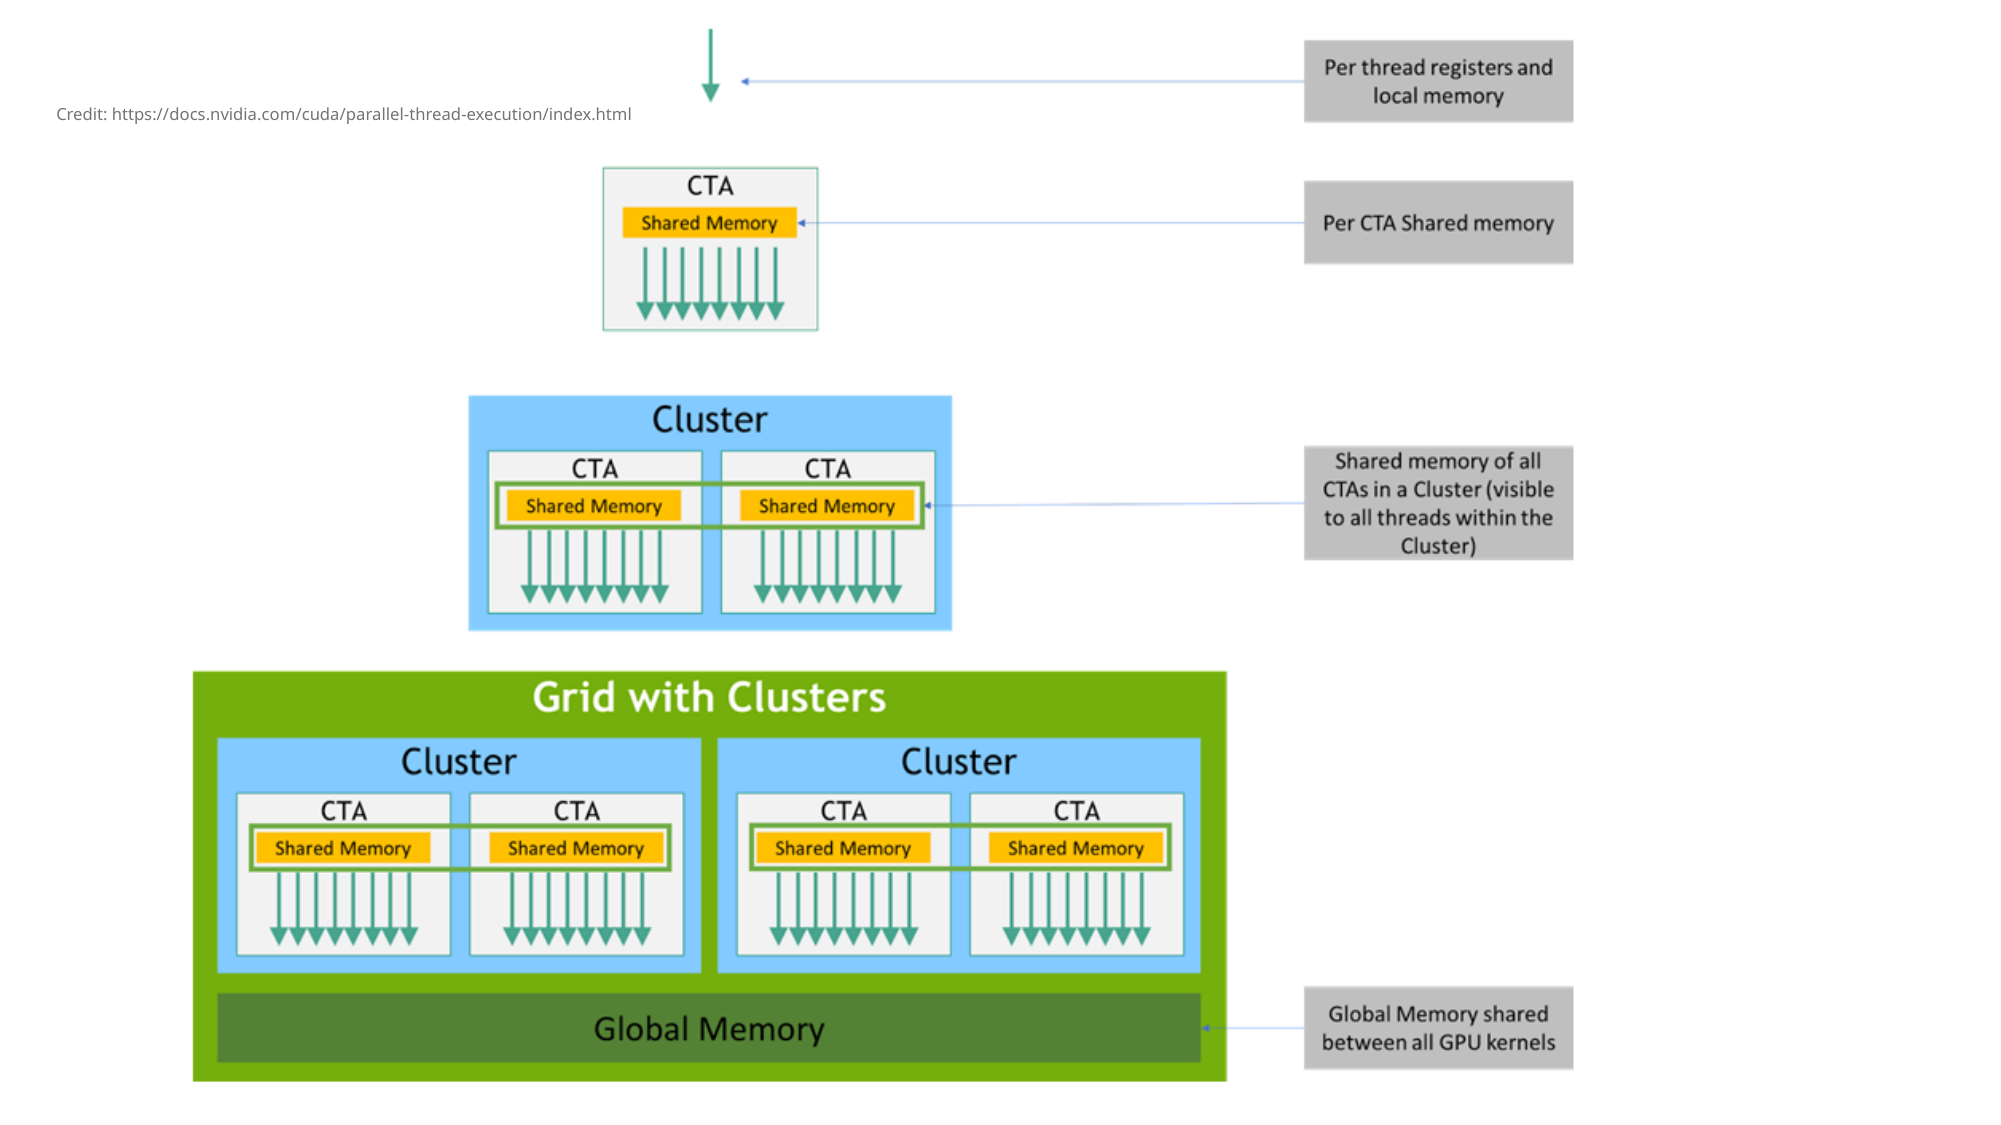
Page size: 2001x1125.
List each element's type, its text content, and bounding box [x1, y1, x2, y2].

text_box Credit: https://docs.nvidia.com/cuda/parallel-thread-execution/index.html [41, 96, 104, 132]
picture [104, 0, 1731, 1125]
